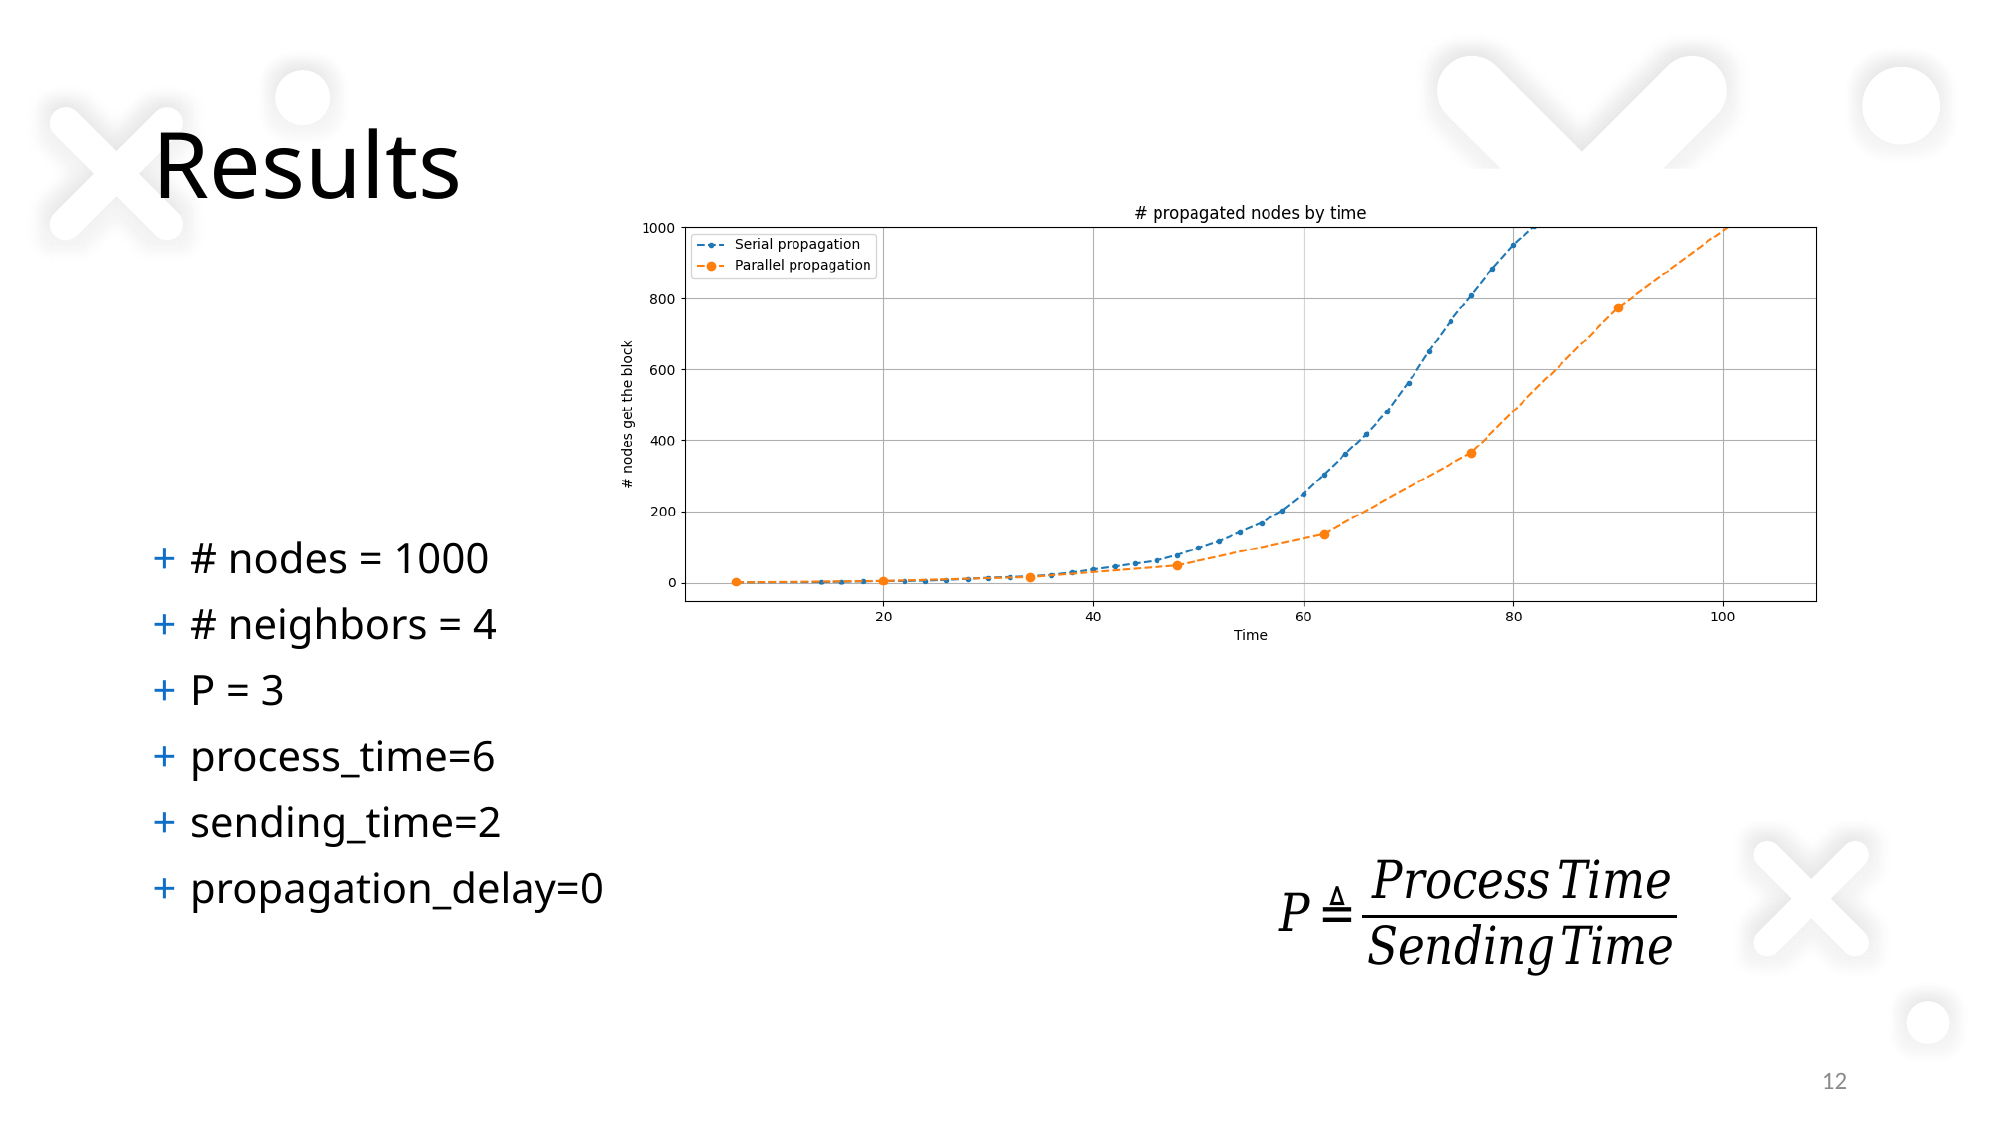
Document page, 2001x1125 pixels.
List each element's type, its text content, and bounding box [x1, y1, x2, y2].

list # nodes = 1000 # neighbors = 4 P = 3 process_time=6 sending_time=2 propagation_delay=0 [137, 530, 1175, 1016]
slide_number 12 [1412, 1050, 1863, 1110]
title Results [137, 59, 1863, 278]
picture [502, 168, 1962, 654]
